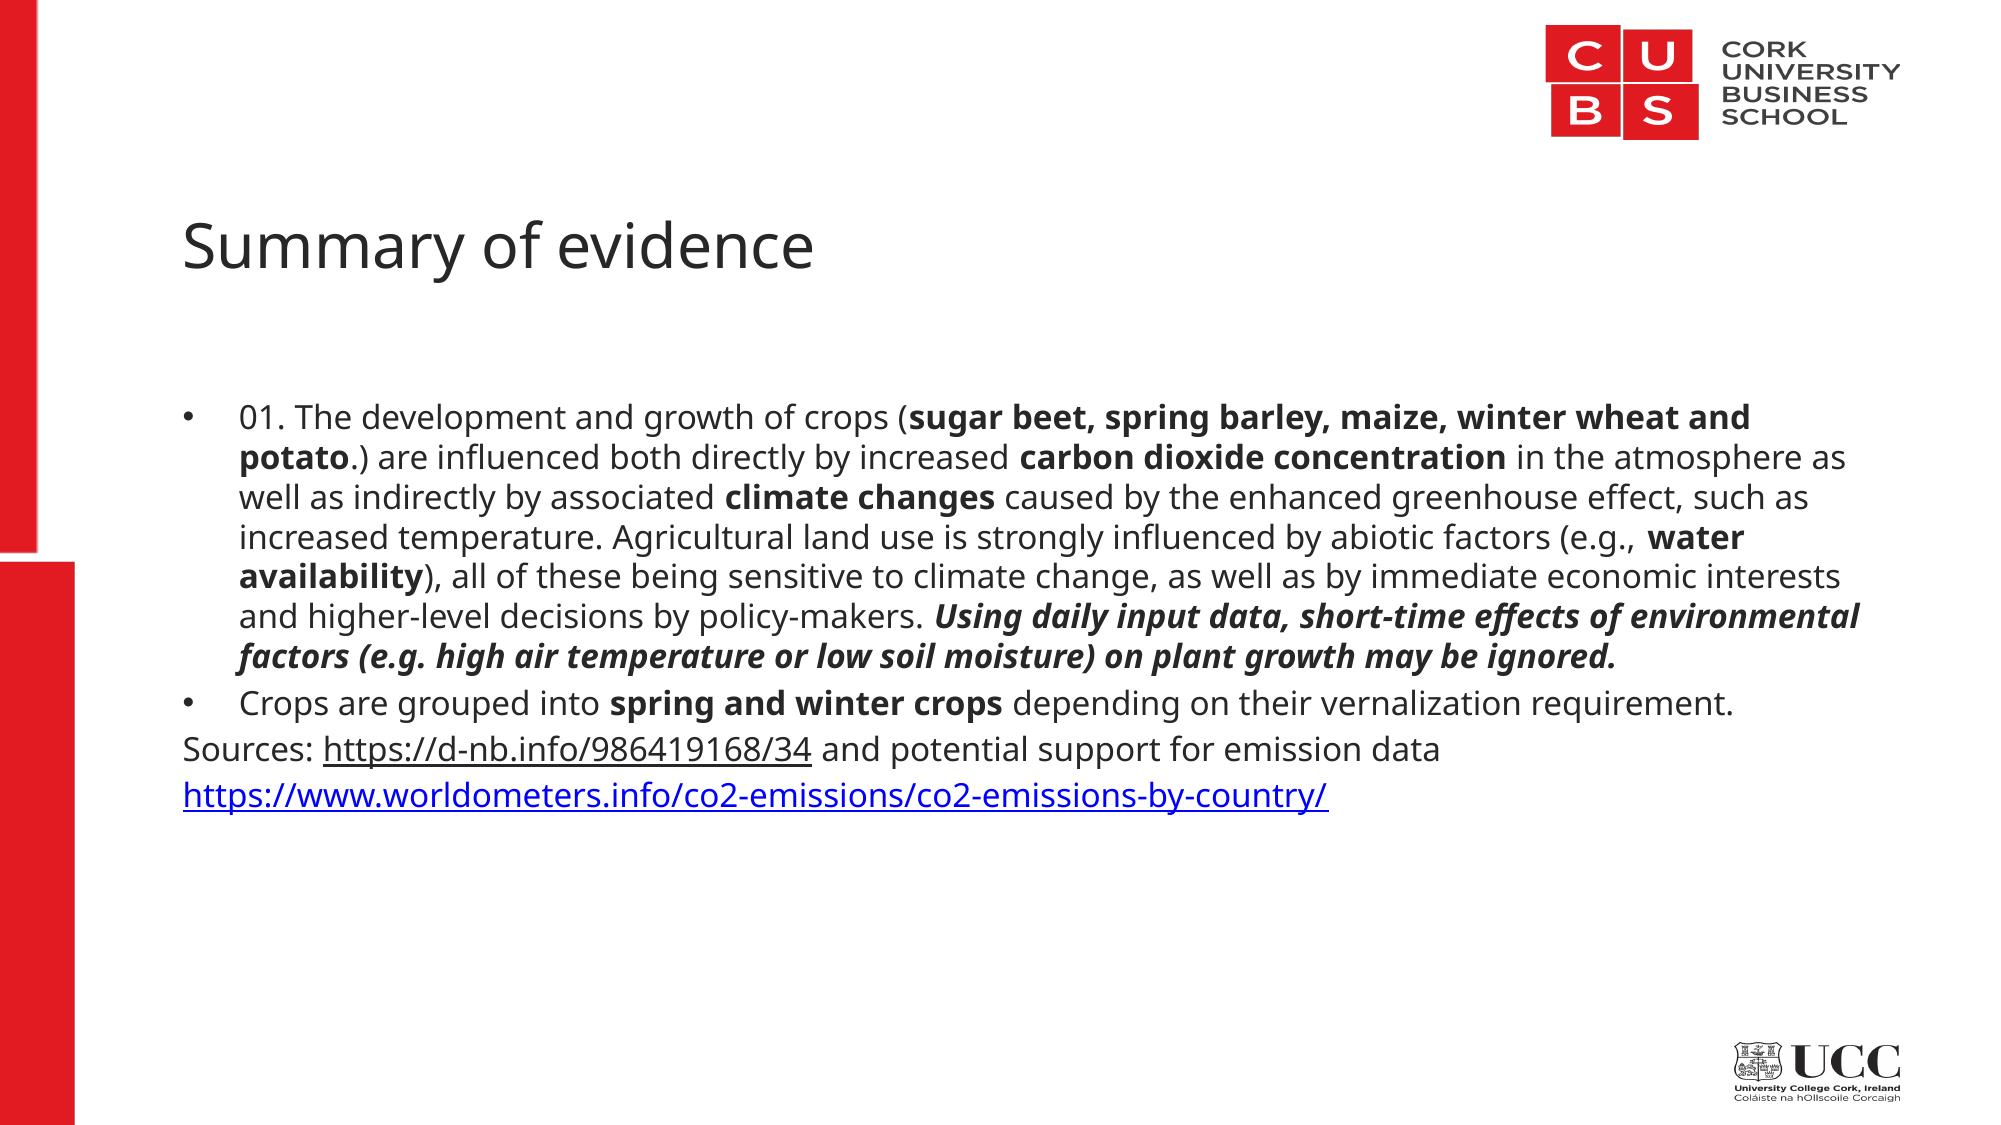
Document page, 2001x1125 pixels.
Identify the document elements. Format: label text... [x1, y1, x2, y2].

title Summary of evidence [167, 154, 1900, 332]
list 01. The development and growth of crops (sugar beet, spring barley, maize, winter wheat and potato.) are influenced both directly by increased carbon dioxide concentration in the atmosphere as well as indirectly by associated climate changes caused by the enhanced greenhouse effect, such as increased temperature. Agricultural land use is strongly influenced by abiotic factors (e.g., water availability), all of these being sensitive to climate change, as well as by immediate economic interests and higher-level decisions by policy-makers. Using daily input data, short-time effects of environmental factors (e.g. high air temperature or low soil moisture) on plant growth may be ignored. Crops are grouped into spring and winter crops depending on their vernalization requirement. Sources: https://d-nb.info/986419168/34 and potential support for emission data https://www.worldometers.info/co2-emissions/co2-emissions-by-country/ [167, 388, 1900, 980]
picture [0, 0, 2000, 1125]
